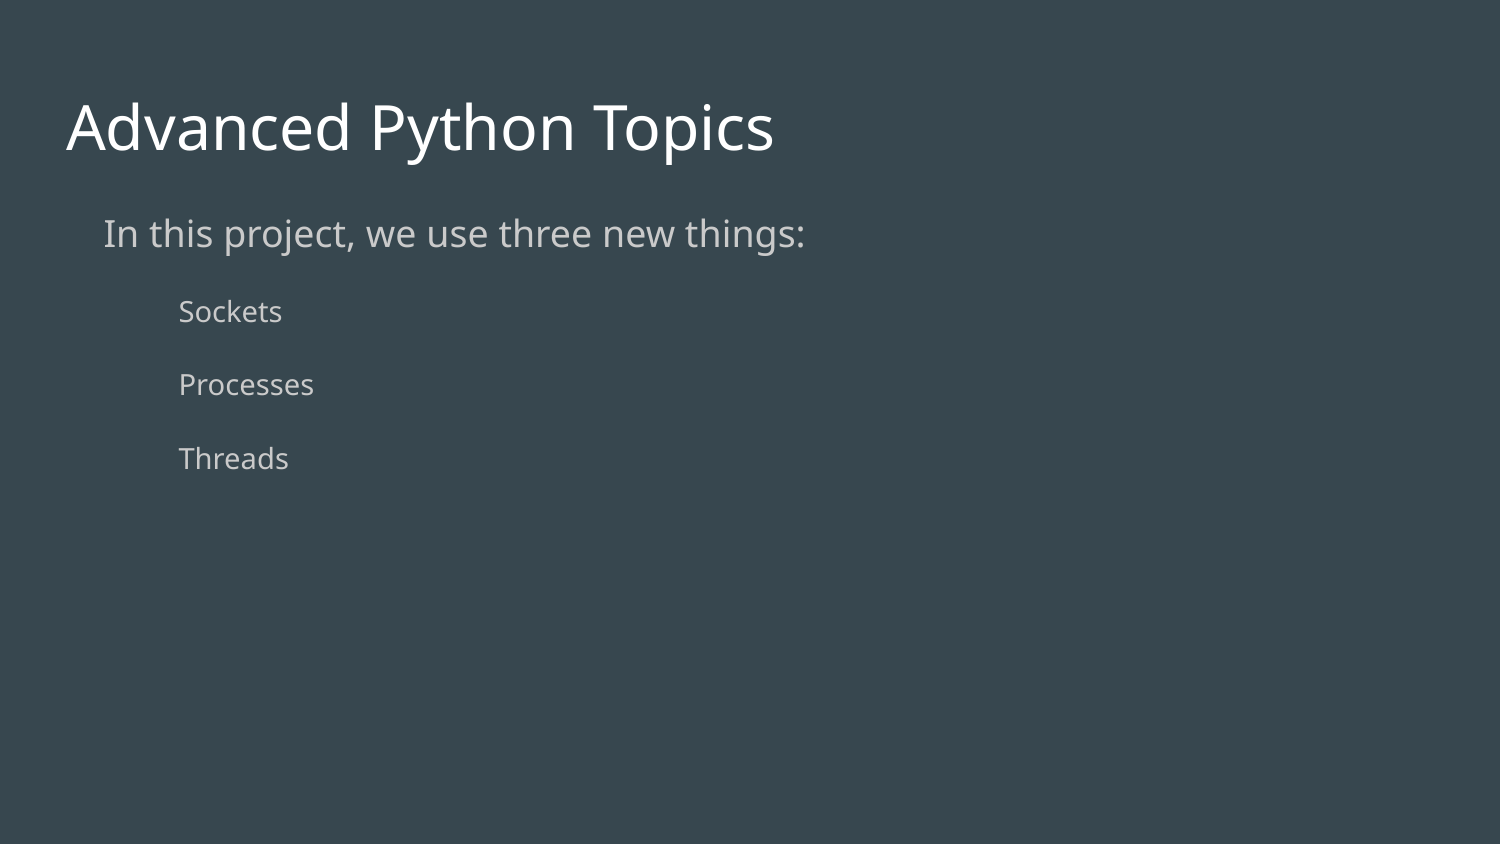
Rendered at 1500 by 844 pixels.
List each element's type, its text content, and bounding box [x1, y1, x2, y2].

list In this project, we use three new things: Sockets Processes Threads [51, 187, 1449, 750]
title Advanced Python Topics [51, 72, 1449, 167]
